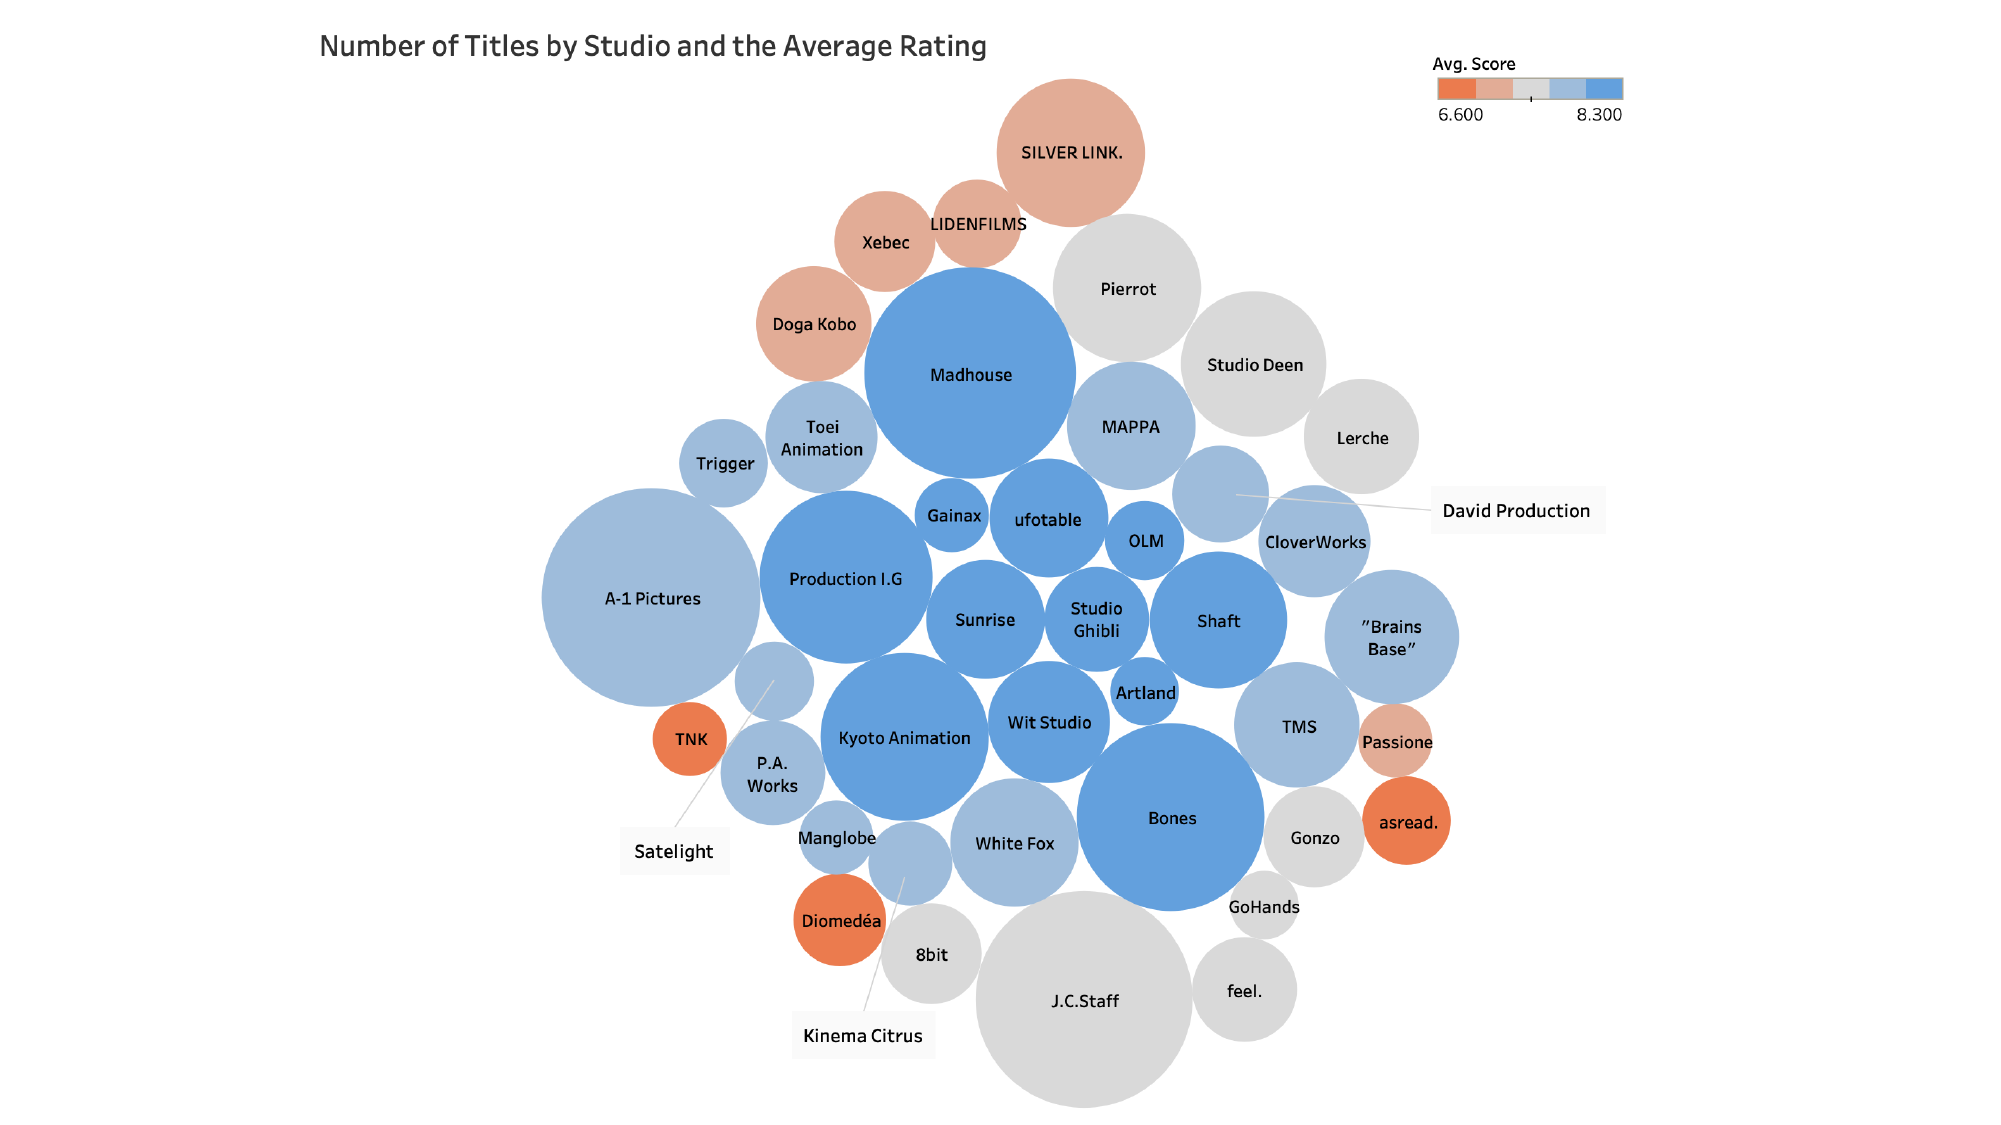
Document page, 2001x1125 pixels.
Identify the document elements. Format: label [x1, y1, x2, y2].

picture [296, 0, 1704, 1125]
